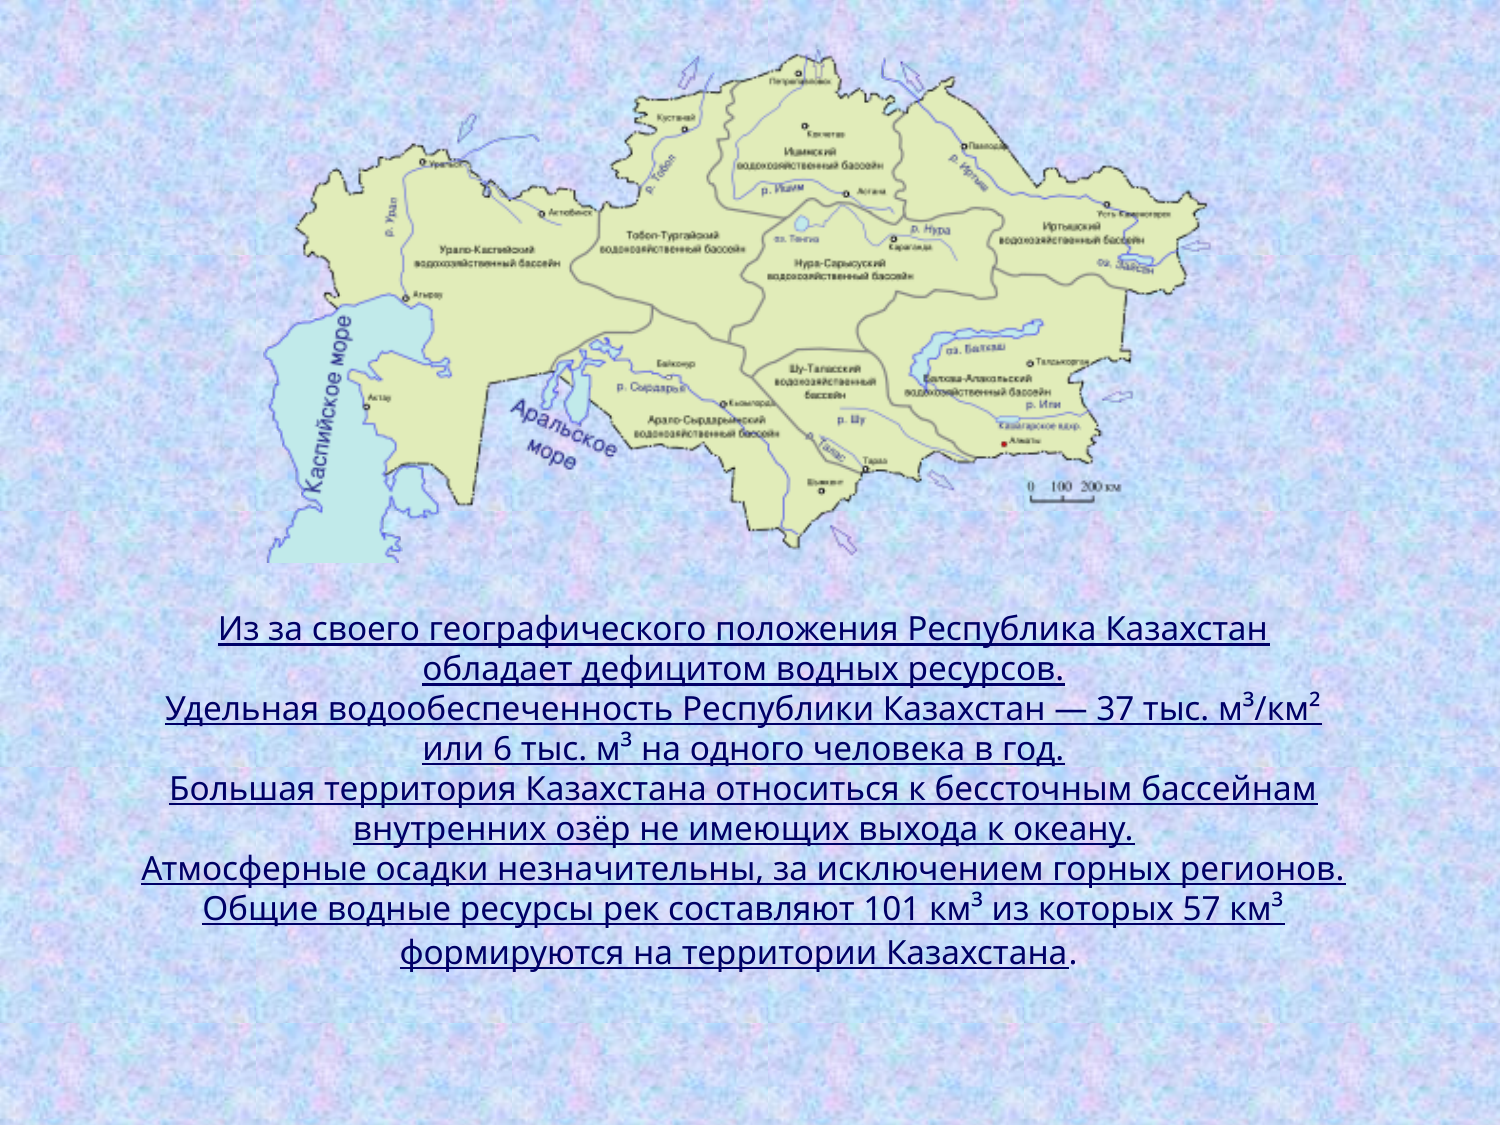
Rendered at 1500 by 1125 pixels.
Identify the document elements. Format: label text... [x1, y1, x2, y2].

picture [0, 0, 1500, 1125]
text_box Из за своего географического положения Республика Казахстан обладает дефицитом водных ресурсов. Удельная водообеспеченность Республики Казахстан — 37 тыс. м³/км² или 6 тыс. м³ на одного человека в год. Большая территория Казахстана относиться к бессточным бассейнам внутренних озёр не имеющих выхода к океану. Атмосферные осадки незначительны, за исключением горных регионов. Общие водные ресурсы рек составляют 101 км³ из которых 57 км³ формируются на территории Казахстана. [125, 599, 1363, 980]
